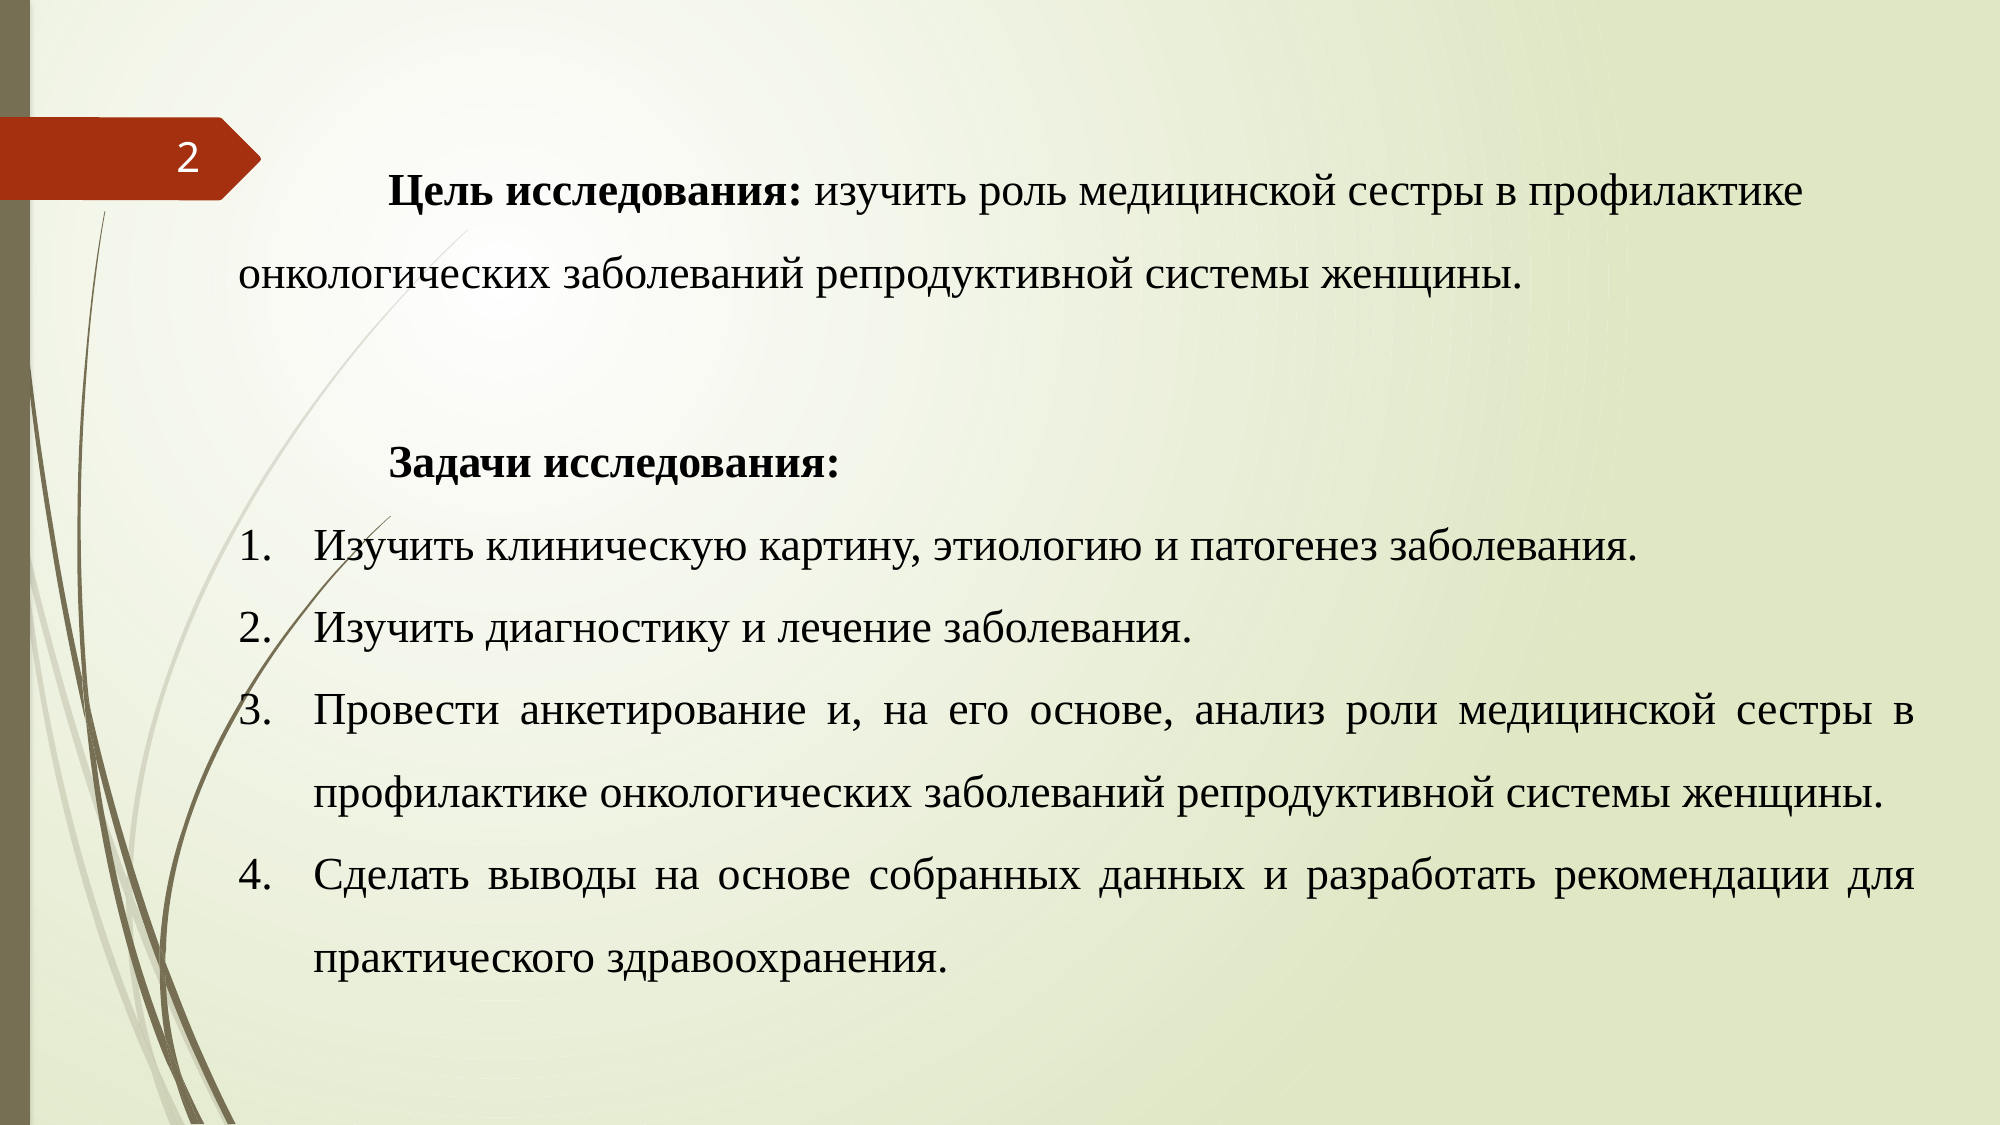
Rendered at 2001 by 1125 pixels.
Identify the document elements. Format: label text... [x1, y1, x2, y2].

text_box Задачи исследования: Изучить клиническую картину, этиологию и патогенез заболевания. Изучить диагностику и лечение заболевания. Провести анкетирование и, на его основе, анализ роли медицинской сестры в профилактике онкологических заболеваний репродуктивной системы женщины. Сделать выводы на основе собранных данных и разработать рекомендации для практического здравоохранения. [223, 396, 1932, 989]
text_box Цель исследования: изучить роль медицинской сестры в профилактике онкологических заболеваний репродуктивной системы женщины. [223, 125, 1932, 355]
slide_number 2 [87, 129, 216, 190]
